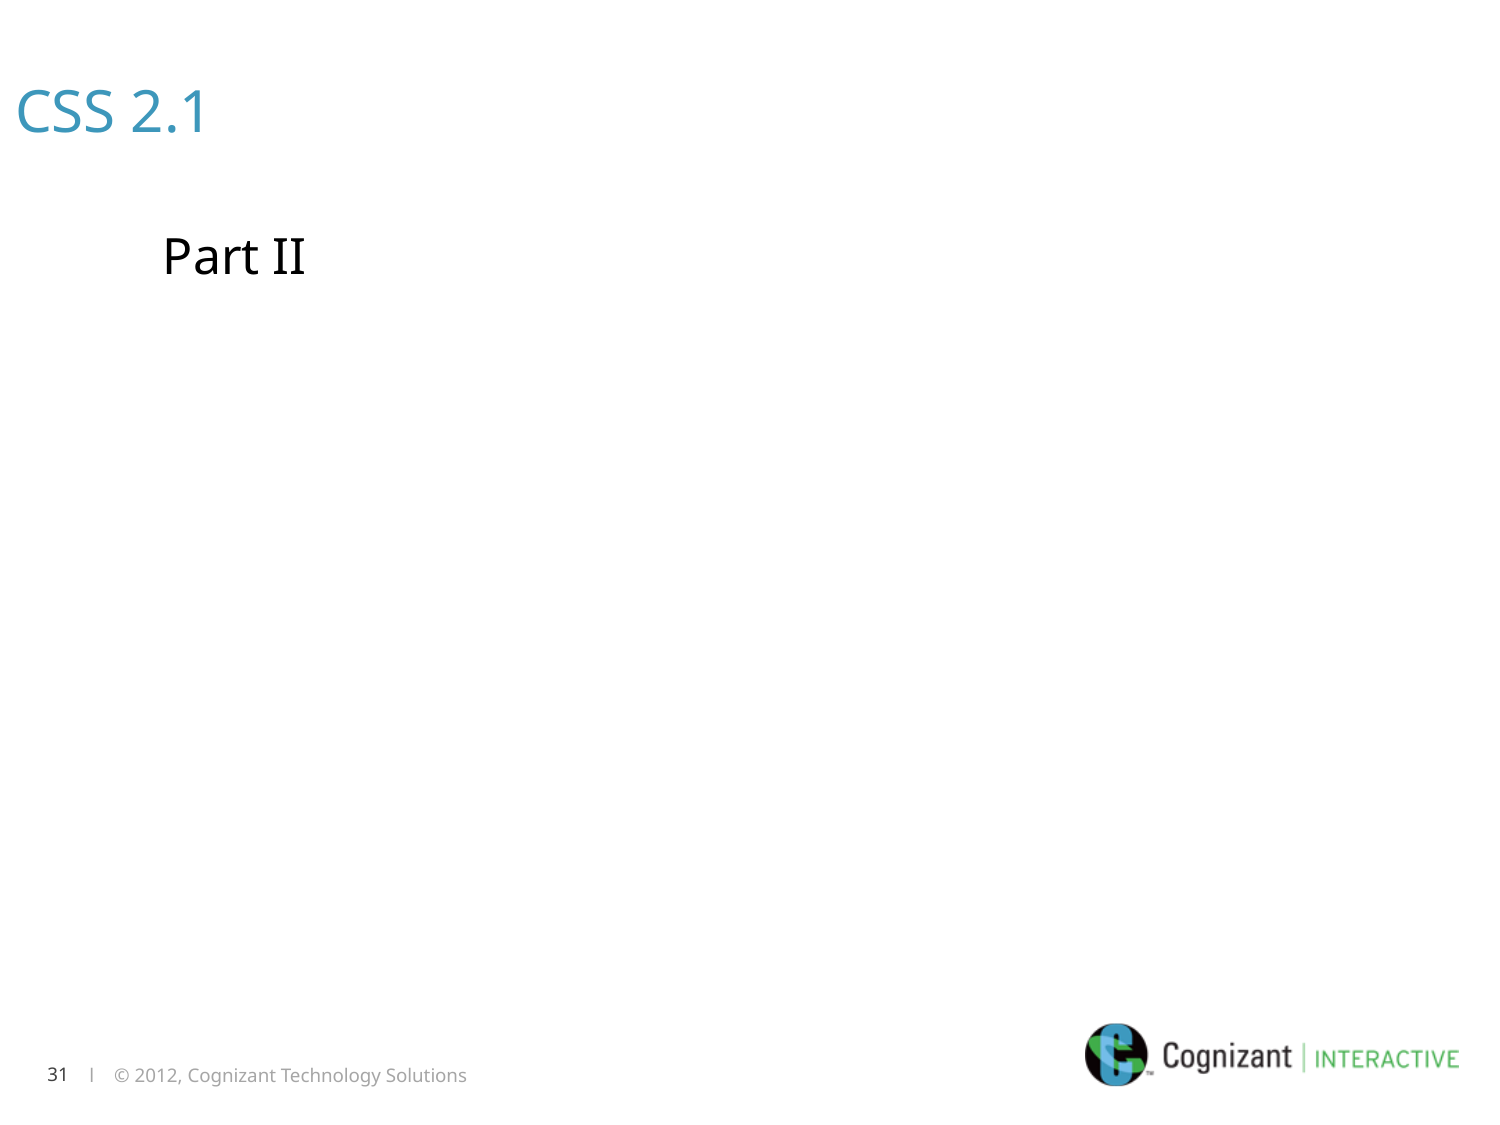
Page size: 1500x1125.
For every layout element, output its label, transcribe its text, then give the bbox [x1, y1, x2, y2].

picture [1085, 1022, 1459, 1088]
list Part II [147, 216, 1500, 1001]
title CSS 2.1 [0, 66, 901, 149]
